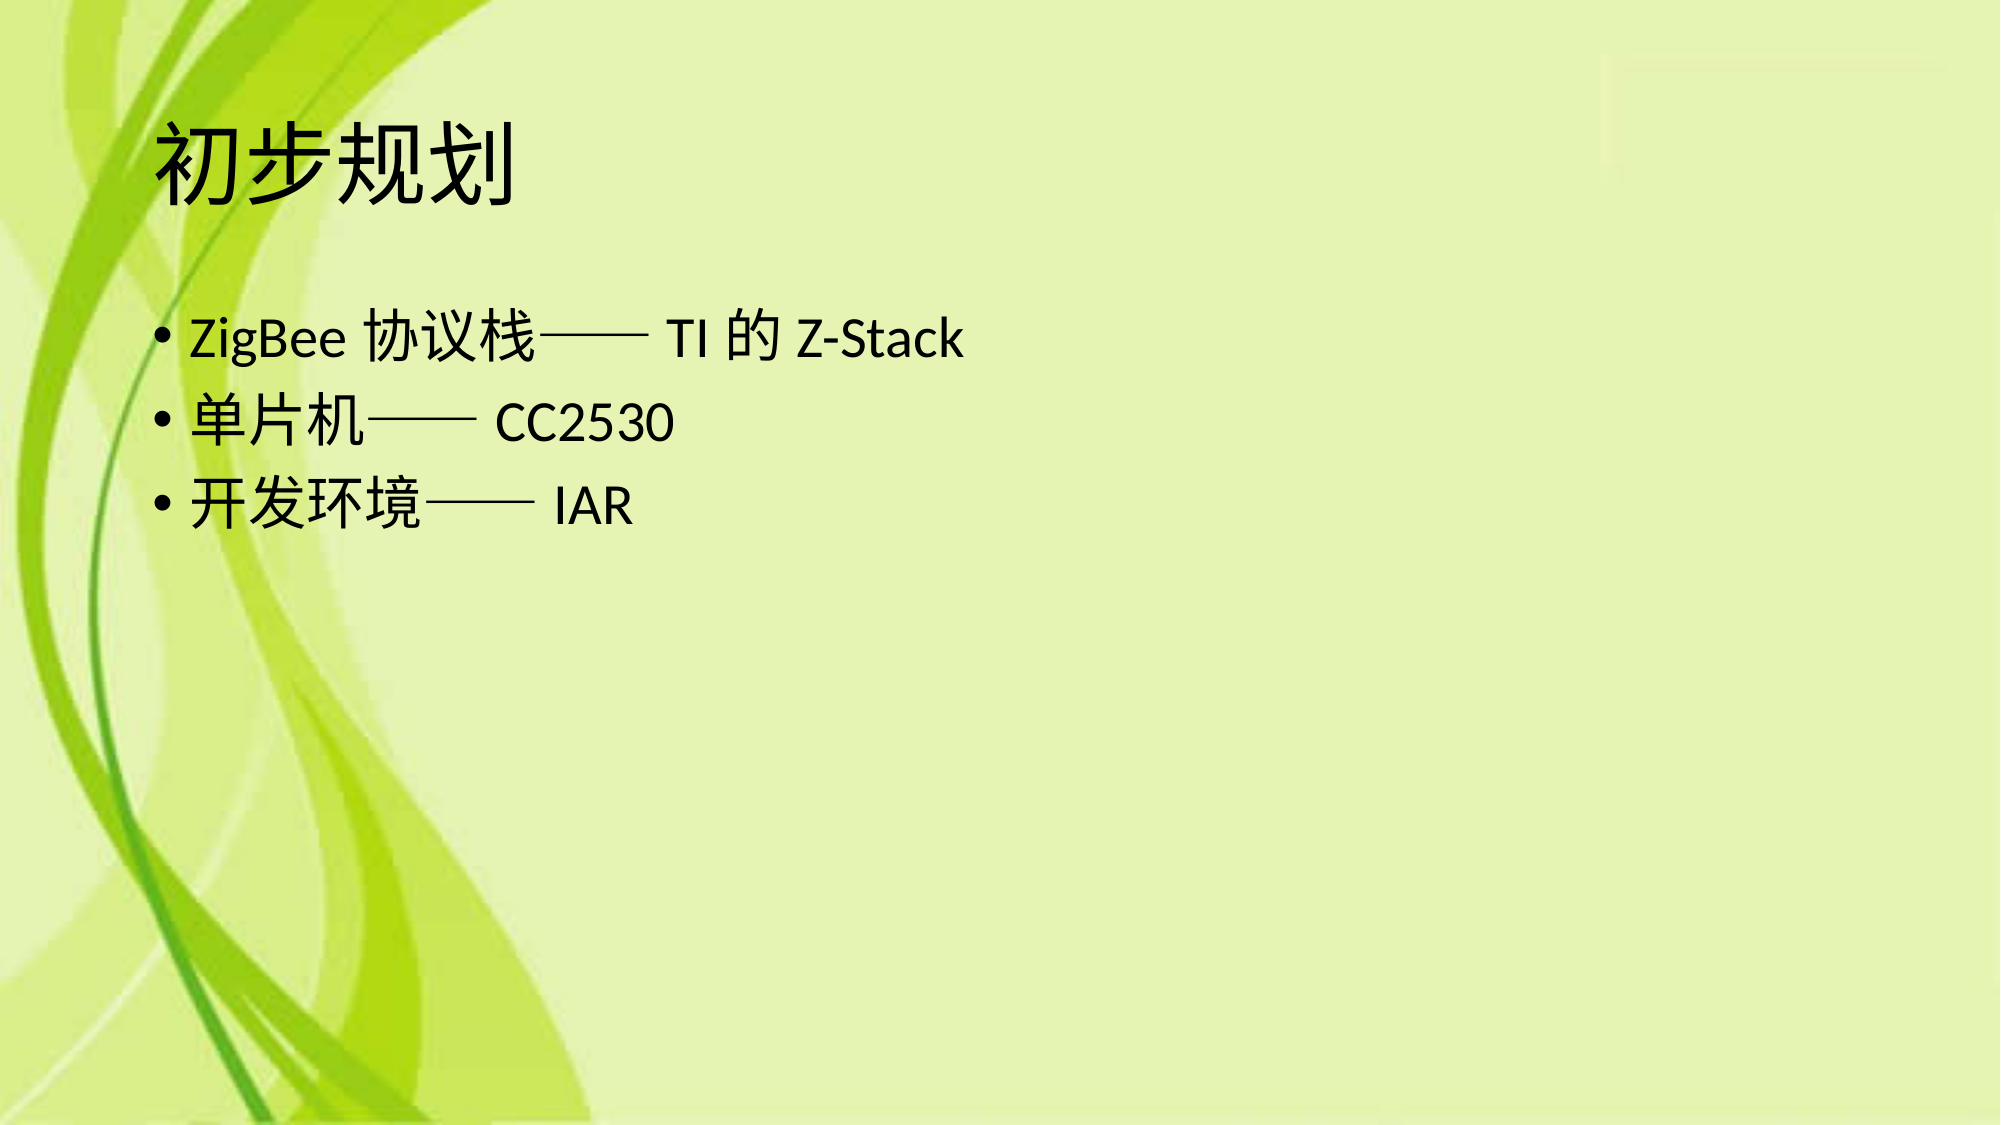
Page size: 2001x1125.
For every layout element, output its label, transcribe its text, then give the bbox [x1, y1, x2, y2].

list ZigBee协议栈——TI的Z-Stack 单片机——CC2530 开发环境——IAR [137, 299, 1863, 1014]
picture [0, 0, 2001, 1125]
title 初步规划 [137, 59, 1863, 278]
